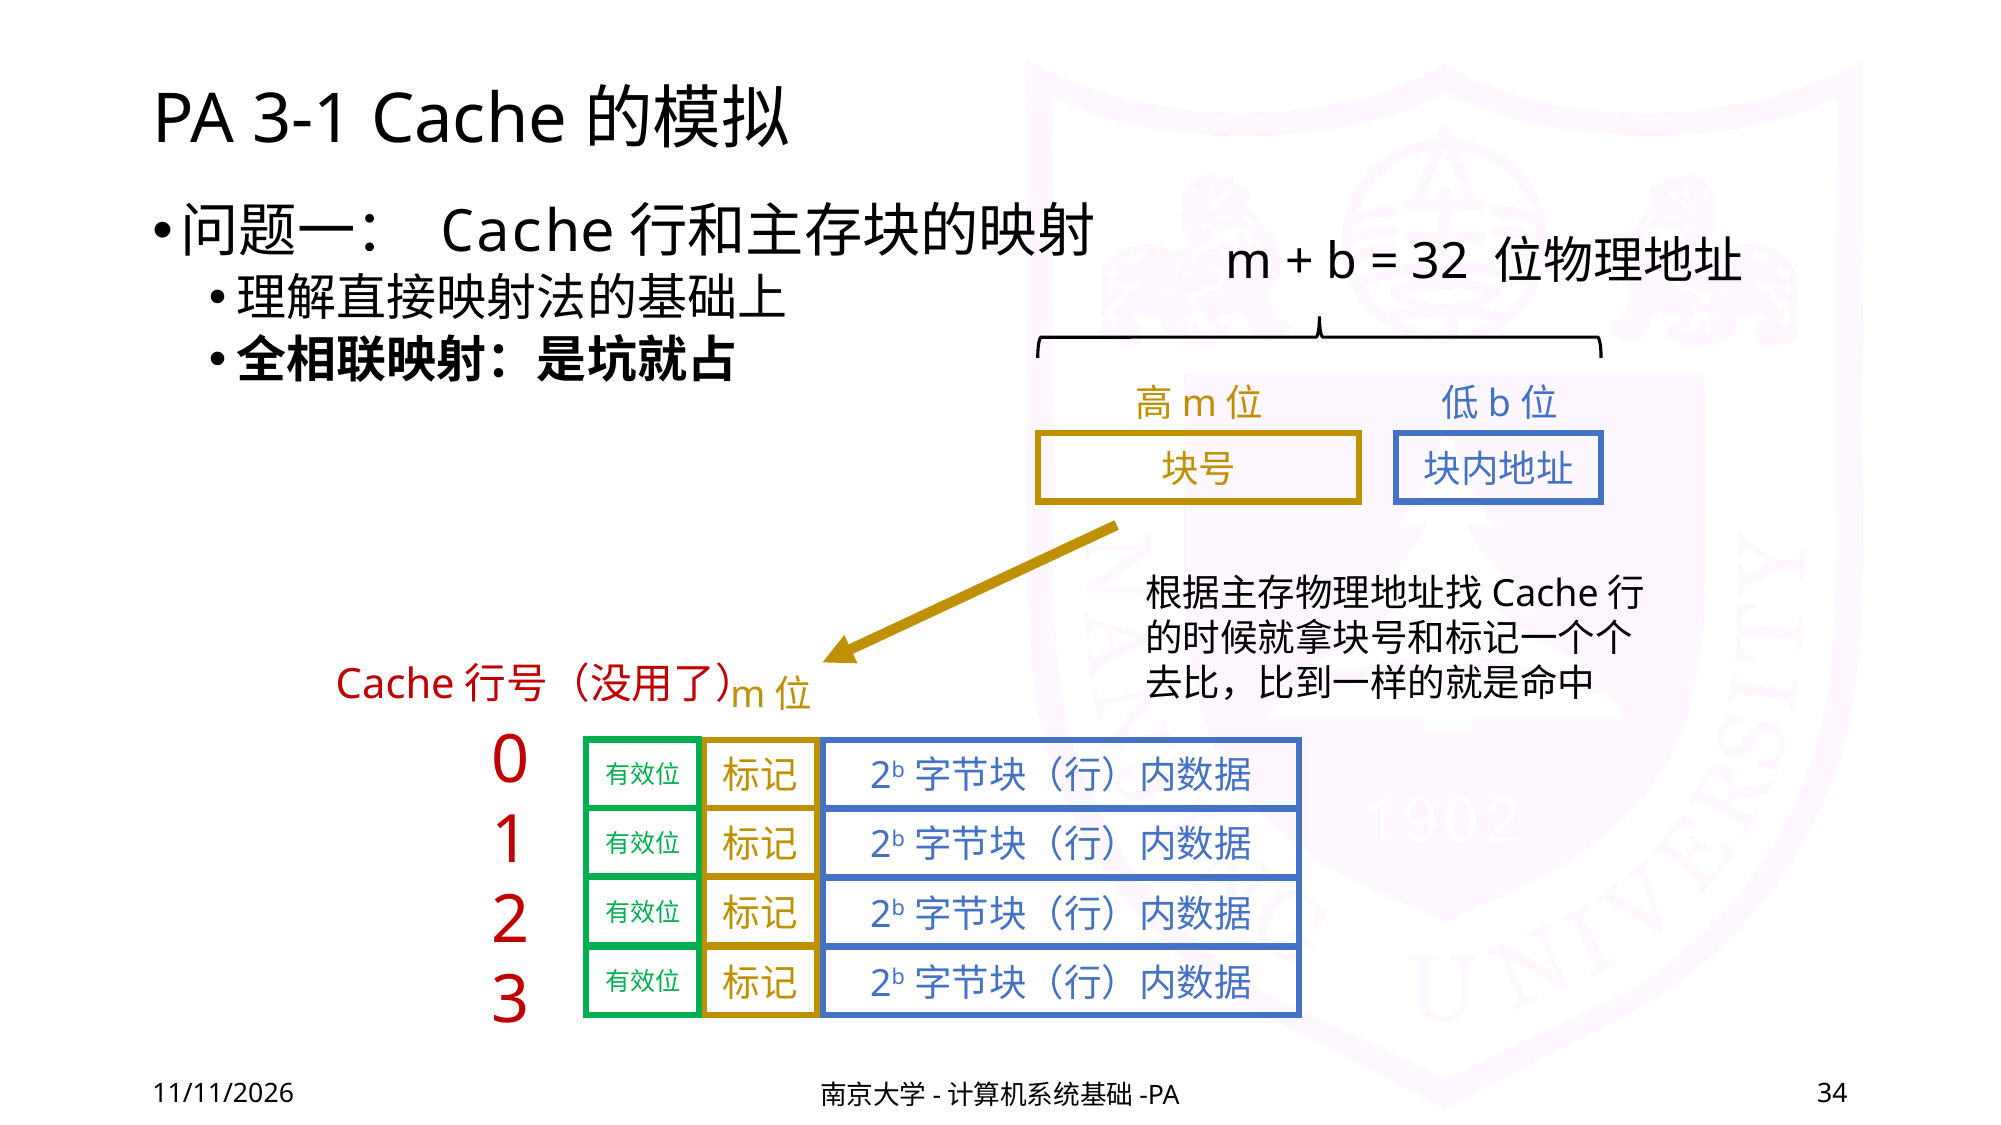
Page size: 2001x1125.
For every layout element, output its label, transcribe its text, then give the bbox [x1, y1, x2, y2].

text_box Cache行号（没用了） [320, 649, 772, 714]
text_box 标记 [703, 946, 818, 1016]
list 问题一： Cache行和主存块的映射 理解直接映射法的基础上 全相联映射：是坑就占 [137, 193, 1647, 755]
text_box 2b字节块（行）内数据 [822, 946, 1300, 1016]
text_box m + b = 32 位物理地址 [1198, 221, 1771, 296]
text_box 块号 [1037, 432, 1360, 502]
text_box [822, 524, 1117, 663]
text_box 标记 [703, 739, 818, 807]
text_box 2b字节块（行）内数据 [822, 739, 1300, 808]
text_box 有效位 [585, 946, 700, 1016]
footer 南京大学-计算机系统基础-PA [662, 1064, 1338, 1125]
text_box m位 [715, 662, 827, 723]
text_box 0 1 2 3 [477, 708, 544, 1044]
text_box 有效位 [585, 739, 700, 807]
text_box 低b位 [1426, 371, 1573, 432]
text_box 2b字节块（行）内数据 [822, 808, 1300, 877]
text_box 有效位 [585, 876, 700, 946]
text_box 高m位 [1120, 371, 1279, 432]
text_box 块内地址 [1395, 432, 1602, 502]
text_box 有效位 [585, 807, 700, 876]
text_box 根据主存物理地址找Cache行的时候就拿块号和标记一个个去比，比到一样的就是命中 [1130, 561, 1668, 712]
text_box 2b字节块（行）内数据 [822, 877, 1300, 946]
text_box 标记 [703, 876, 818, 946]
text_box 标记 [703, 807, 818, 876]
slide_number 34 [1412, 1064, 1863, 1125]
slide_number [137, 1064, 588, 1125]
text_box [1036, 316, 1603, 358]
title PA 3-1 Cache的模拟 [137, 59, 1863, 181]
